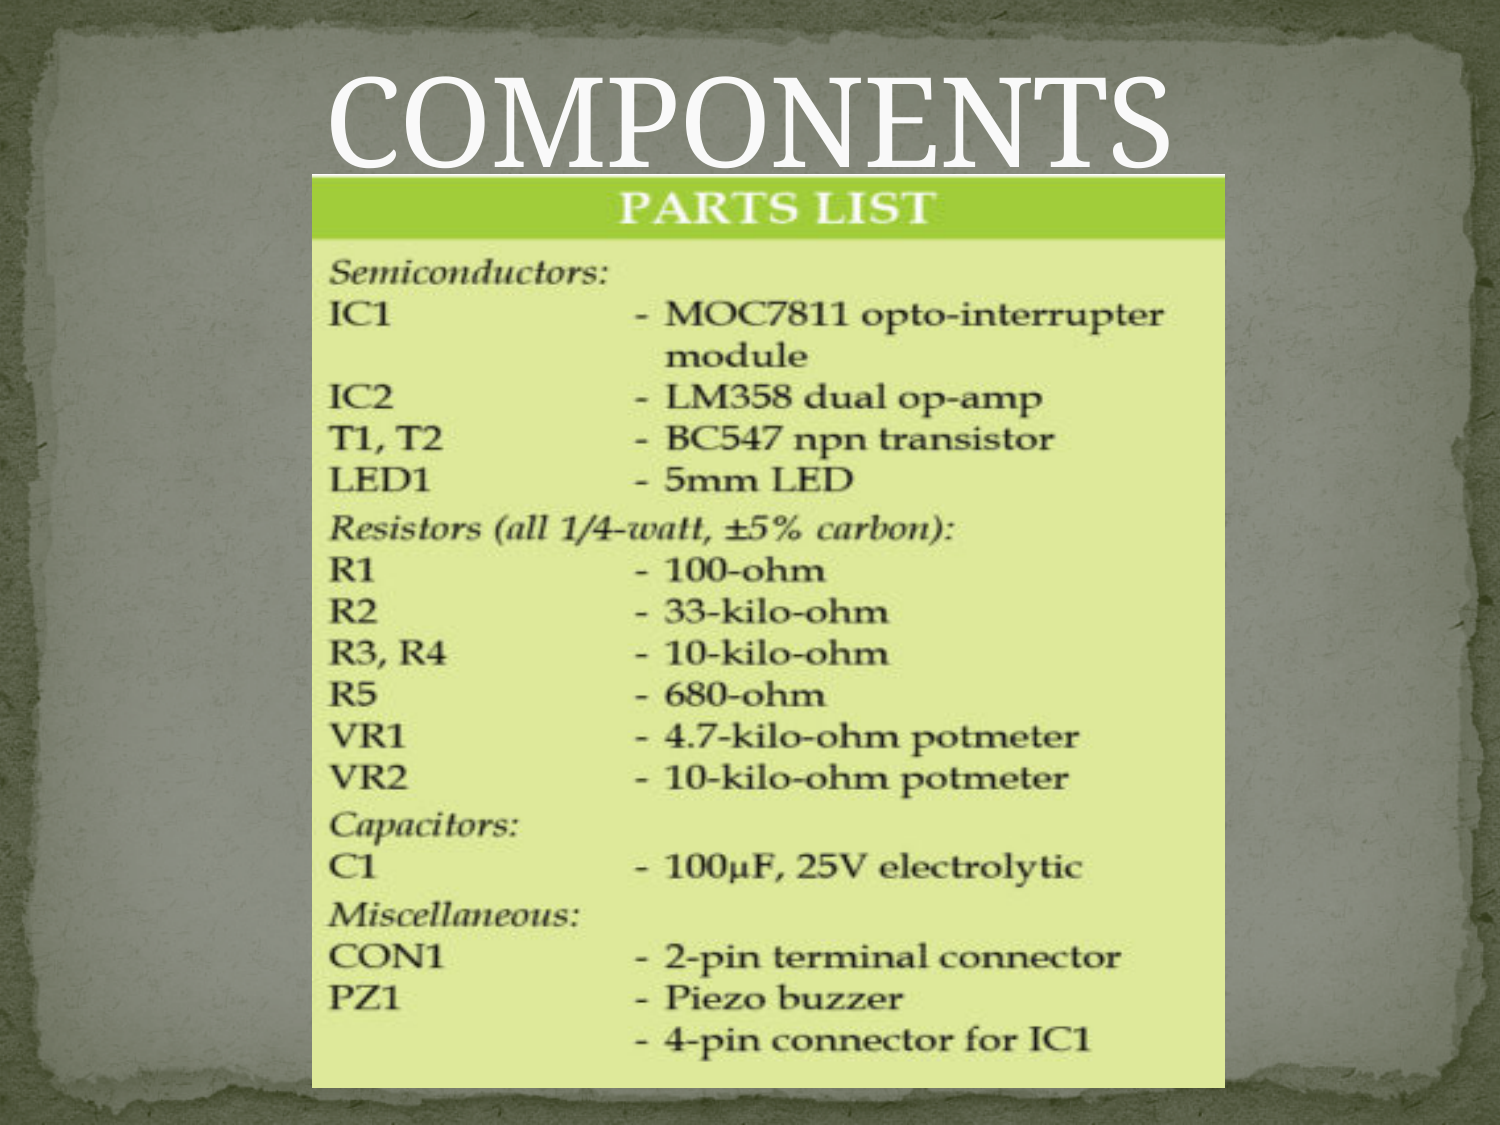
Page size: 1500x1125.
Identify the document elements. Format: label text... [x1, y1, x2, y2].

title COMPONENTS [74, 0, 1425, 200]
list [314, 176, 1226, 1086]
